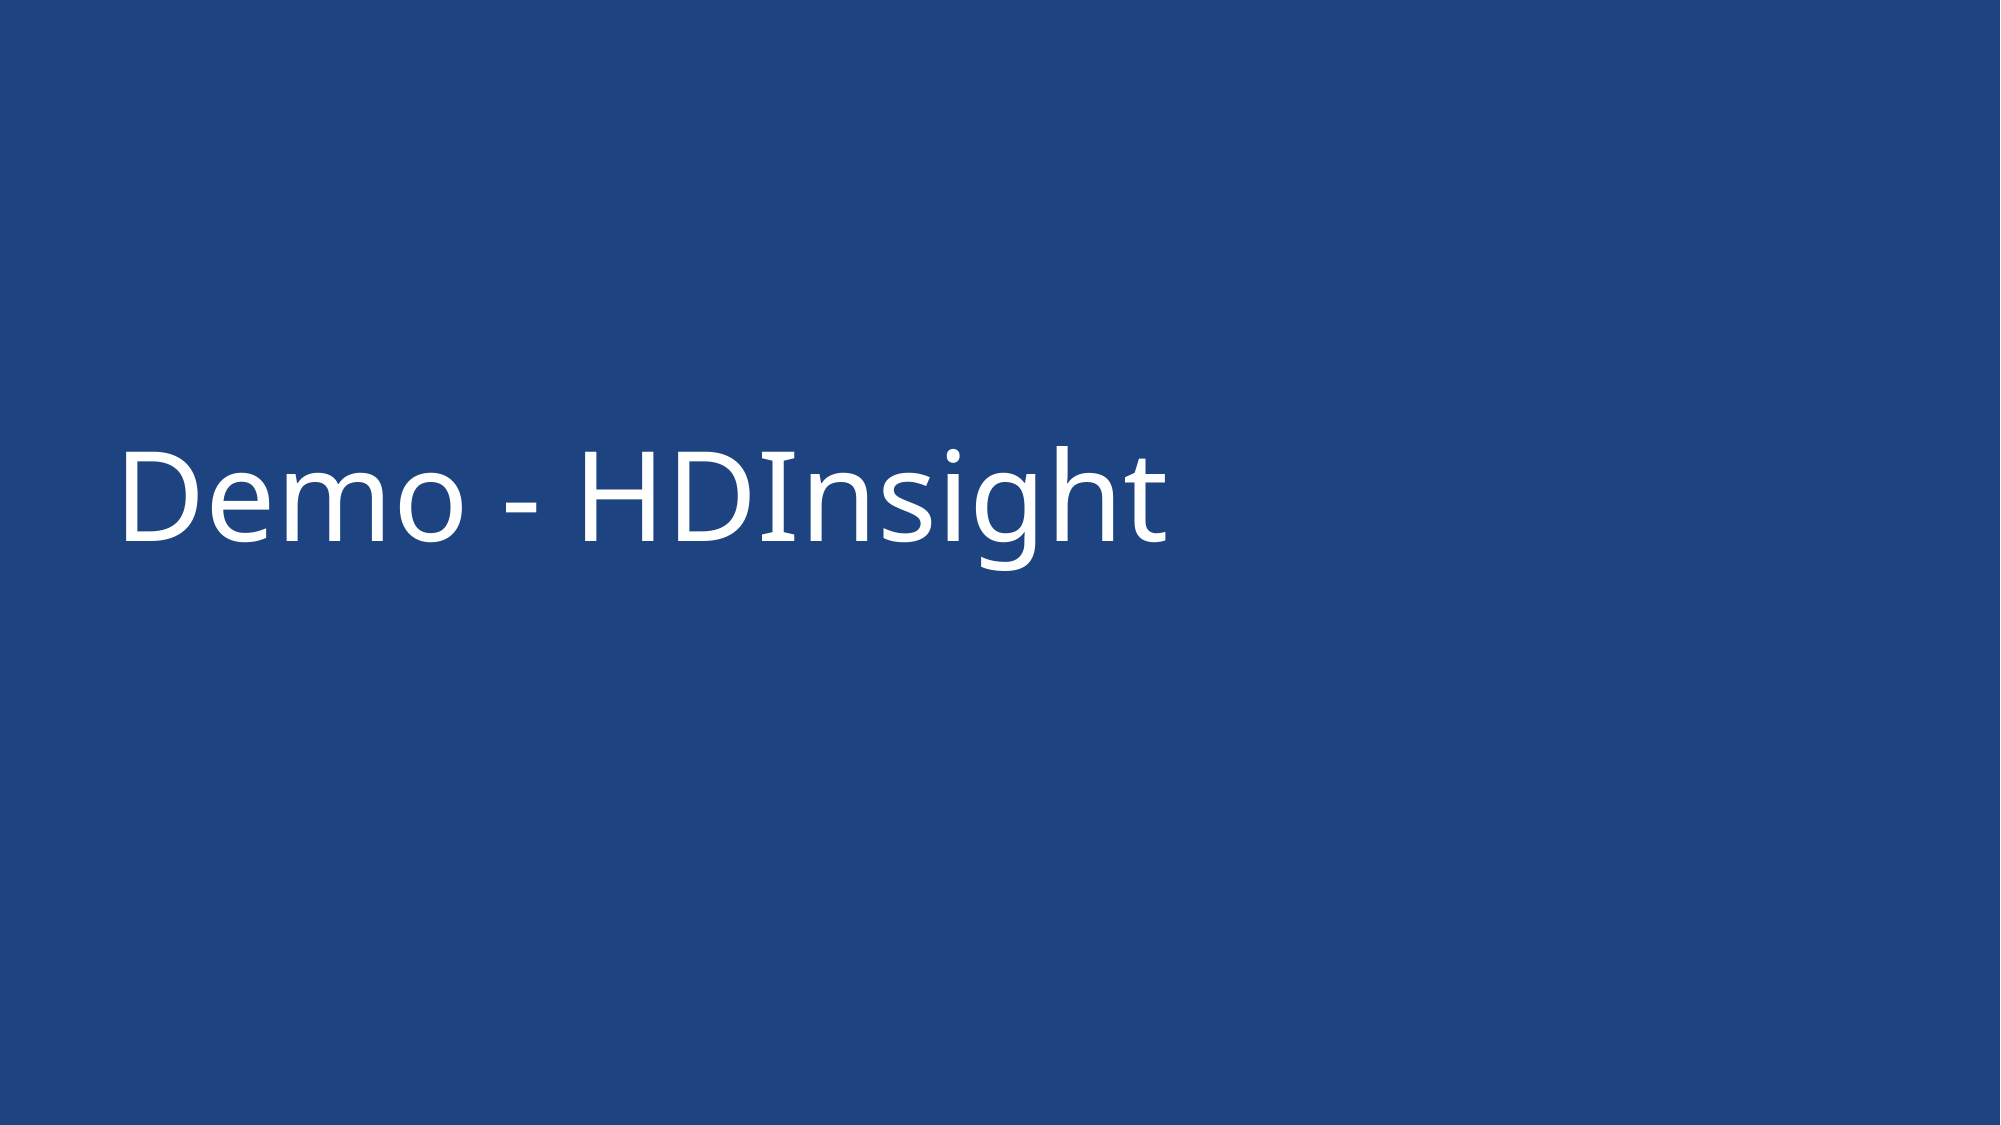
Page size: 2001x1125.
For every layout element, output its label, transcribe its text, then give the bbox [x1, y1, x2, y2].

title Demo - HDInsight [99, 184, 1910, 576]
